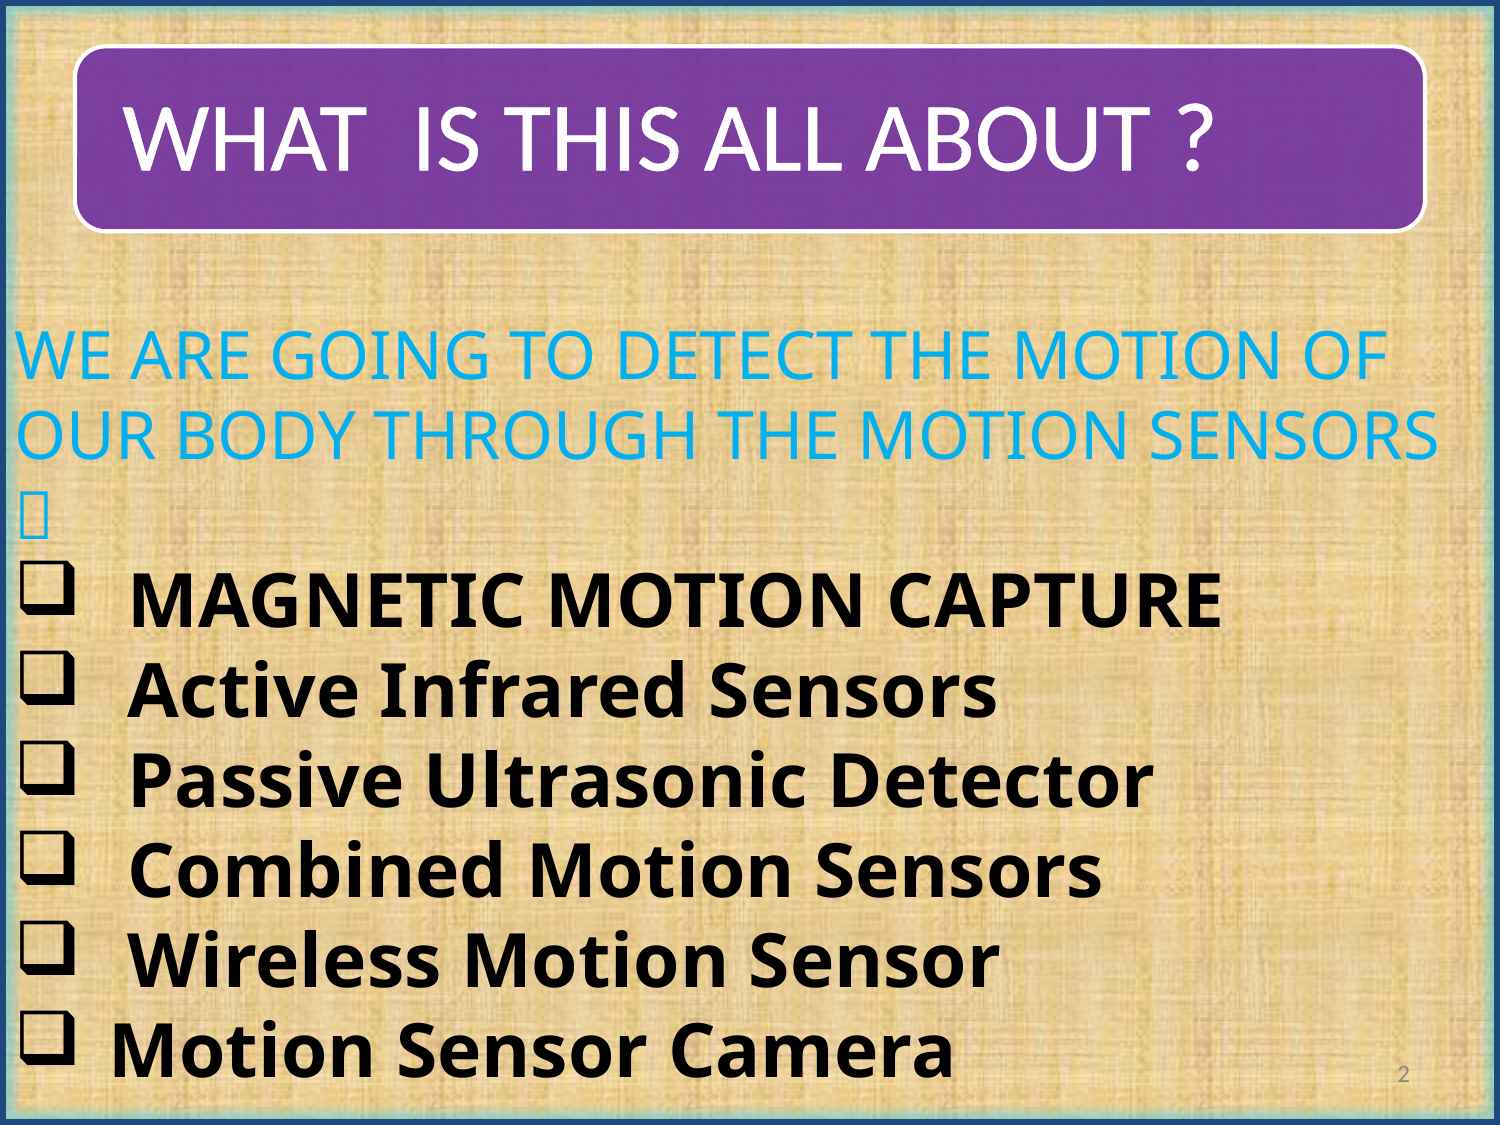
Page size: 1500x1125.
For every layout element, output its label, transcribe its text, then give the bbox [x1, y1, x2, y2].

text_box WE ARE GOING TO DETECT THE MOTION OF OUR BODY THROUGH THE MOTION SENSORS  MAGNETIC MOTION CAPTURE Active Infrared Sensors Passive Ultrasonic Detector Combined Motion Sensors Wireless Motion Sensor Motion Sensor Camera [0, 305, 1500, 1125]
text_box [74, 44, 1426, 233]
text_box [0, 0, 1500, 305]
